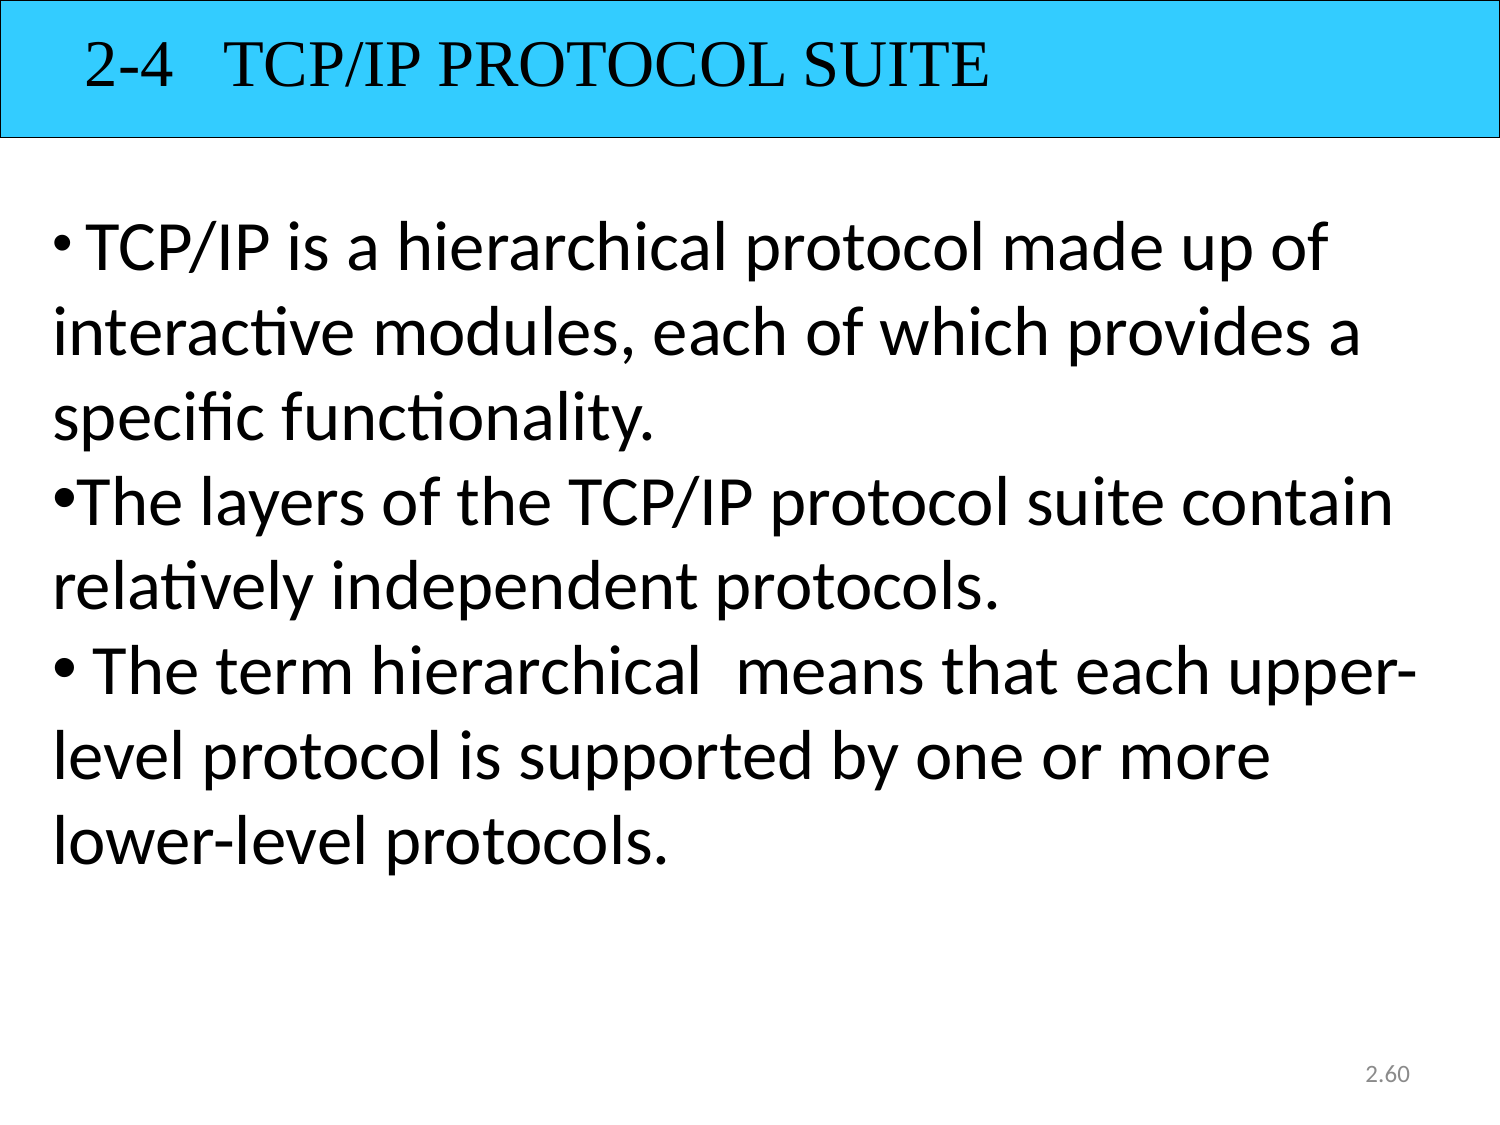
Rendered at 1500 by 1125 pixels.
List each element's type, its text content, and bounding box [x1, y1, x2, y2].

text_box [410, 712, 442, 799]
text_box [24, 790, 963, 867]
slide_number 2.60 [1074, 1042, 1425, 1103]
text_box [0, 0, 1500, 138]
text_box TCP/IP is a hierarchical protocol made up of interactive modules, each of which provides a specific functionality. The layers of the TCP/IP protocol suite contain relatively independent protocols. The term hierarchical means that each upper-level protocol is supported by one or more lower-level protocols. [37, 192, 1450, 1027]
text_box 2-4 TCP/IP PROTOCOL SUITE [70, 12, 1024, 108]
text_box [1349, 1050, 1381, 1111]
